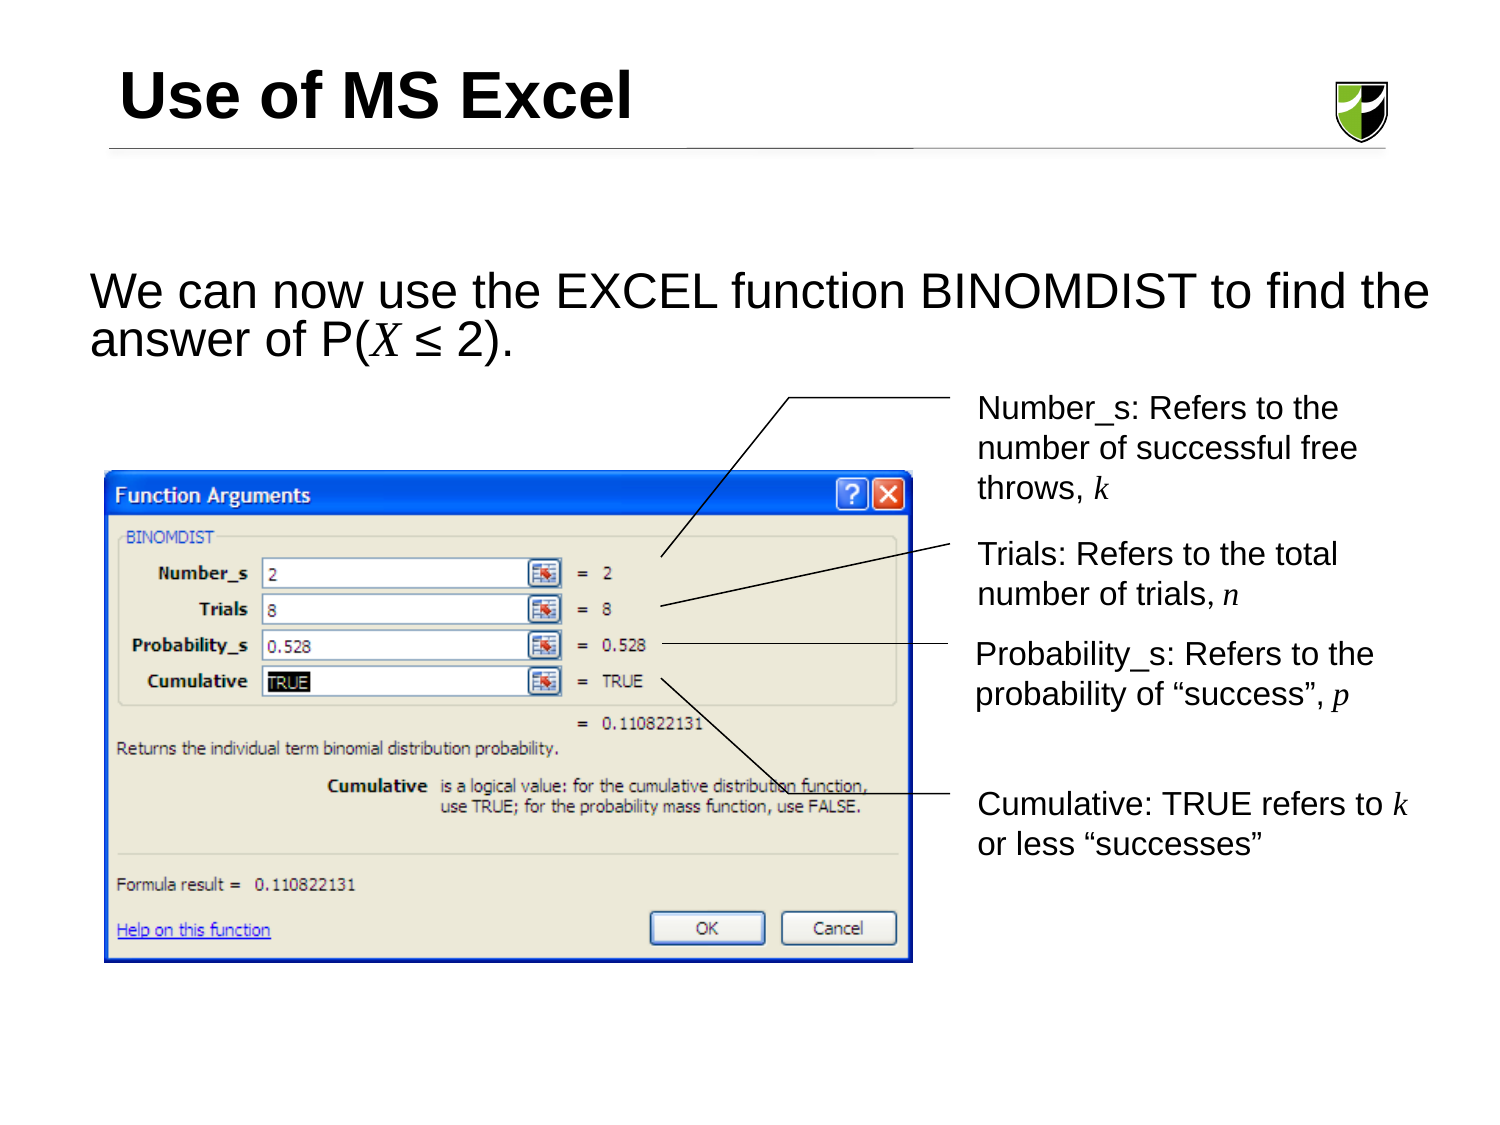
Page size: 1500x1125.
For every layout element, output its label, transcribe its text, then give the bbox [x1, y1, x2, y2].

text_box We can now use the EXCEL function BINOMDIST to find the answer of P(X ≤ 2). [75, 262, 1475, 425]
text_box Probability_s: Refers to the probability of “success”, p [960, 625, 1450, 725]
text_box Cumulative: TRUE refers to k or less “successes” [962, 775, 1437, 900]
picture [104, 469, 913, 963]
text_box Use of MS Excel [104, 45, 1425, 173]
text_box Number_s: Refers to the number of successful free throws, k [962, 379, 1450, 504]
text_box Trials: Refers to the total number of trials, n [962, 525, 1450, 625]
